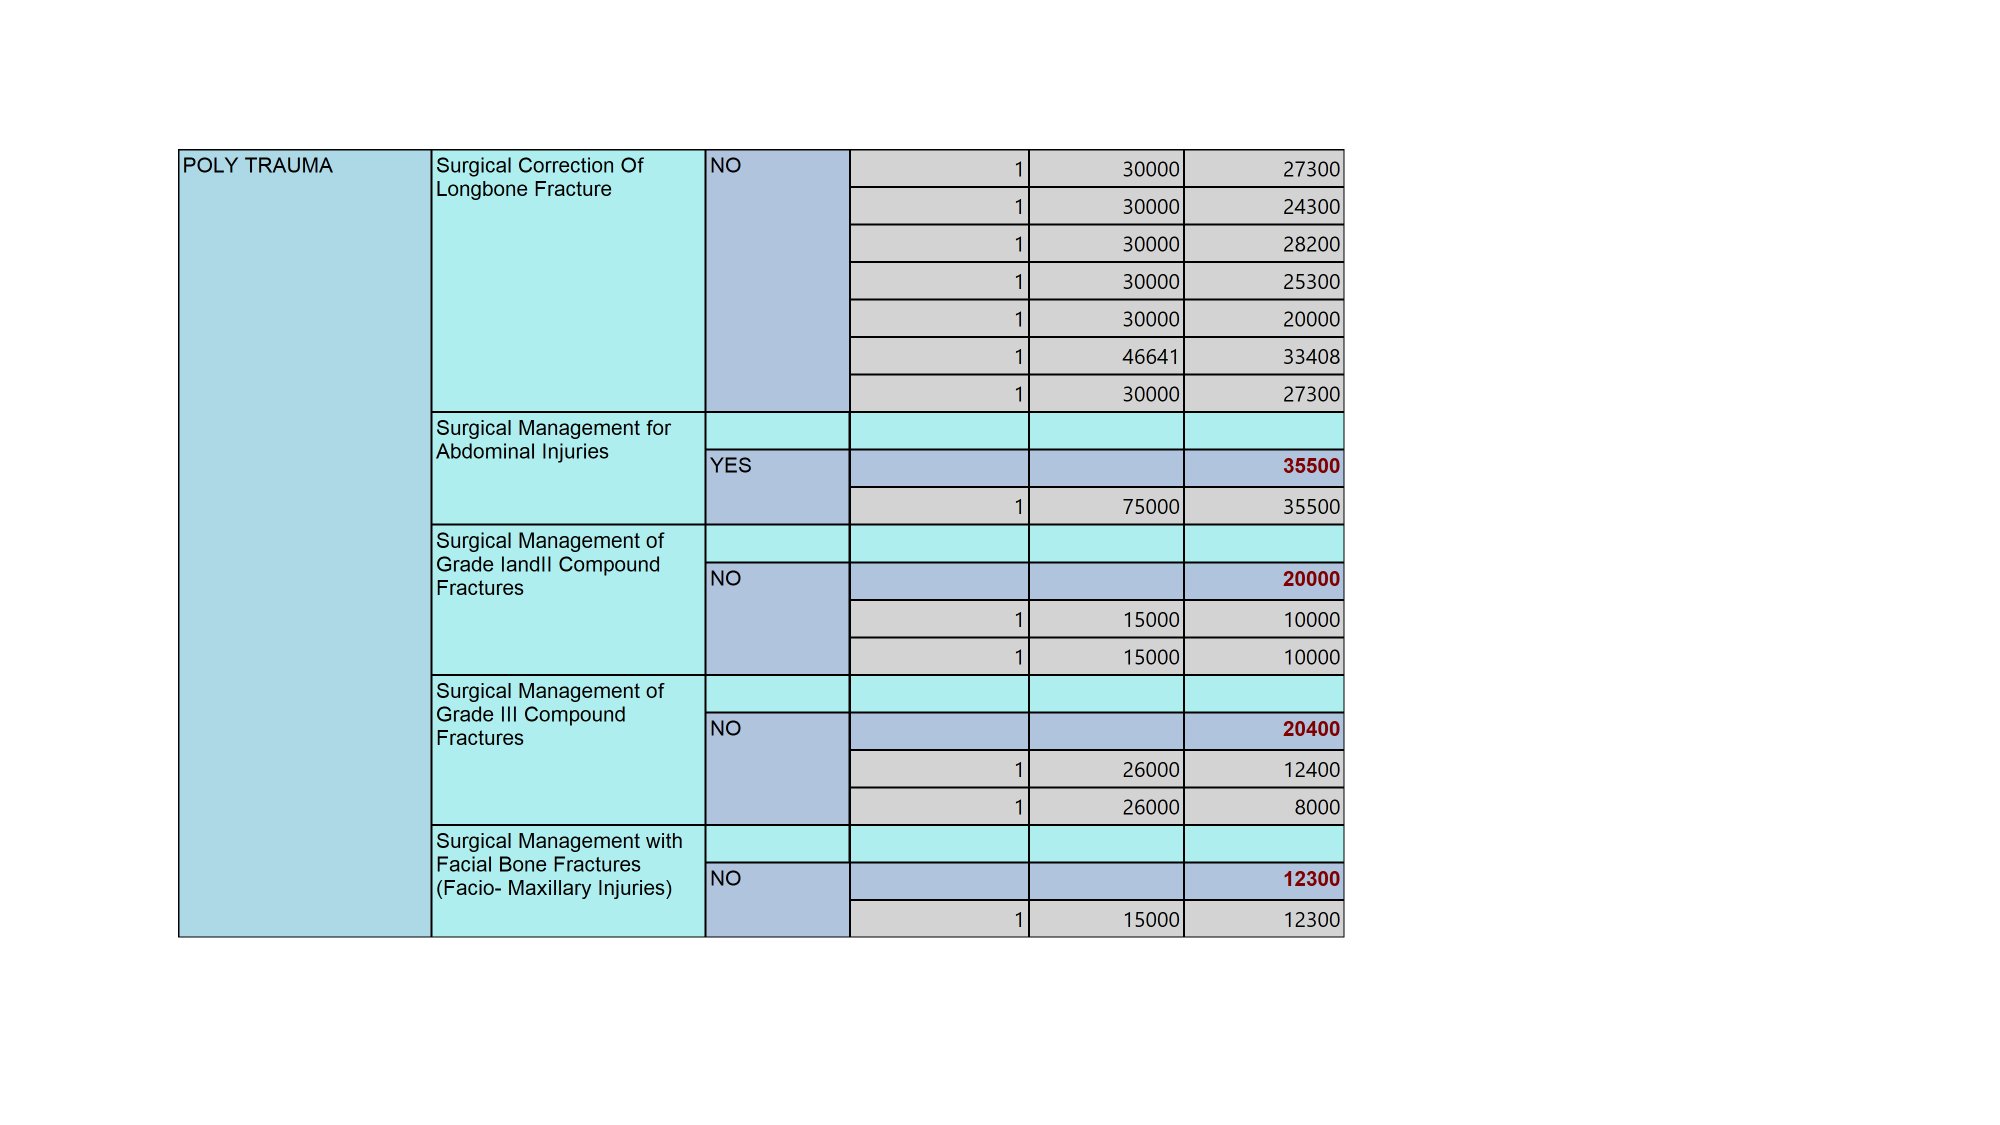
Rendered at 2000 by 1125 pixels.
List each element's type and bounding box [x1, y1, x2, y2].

picture [178, 149, 1345, 938]
